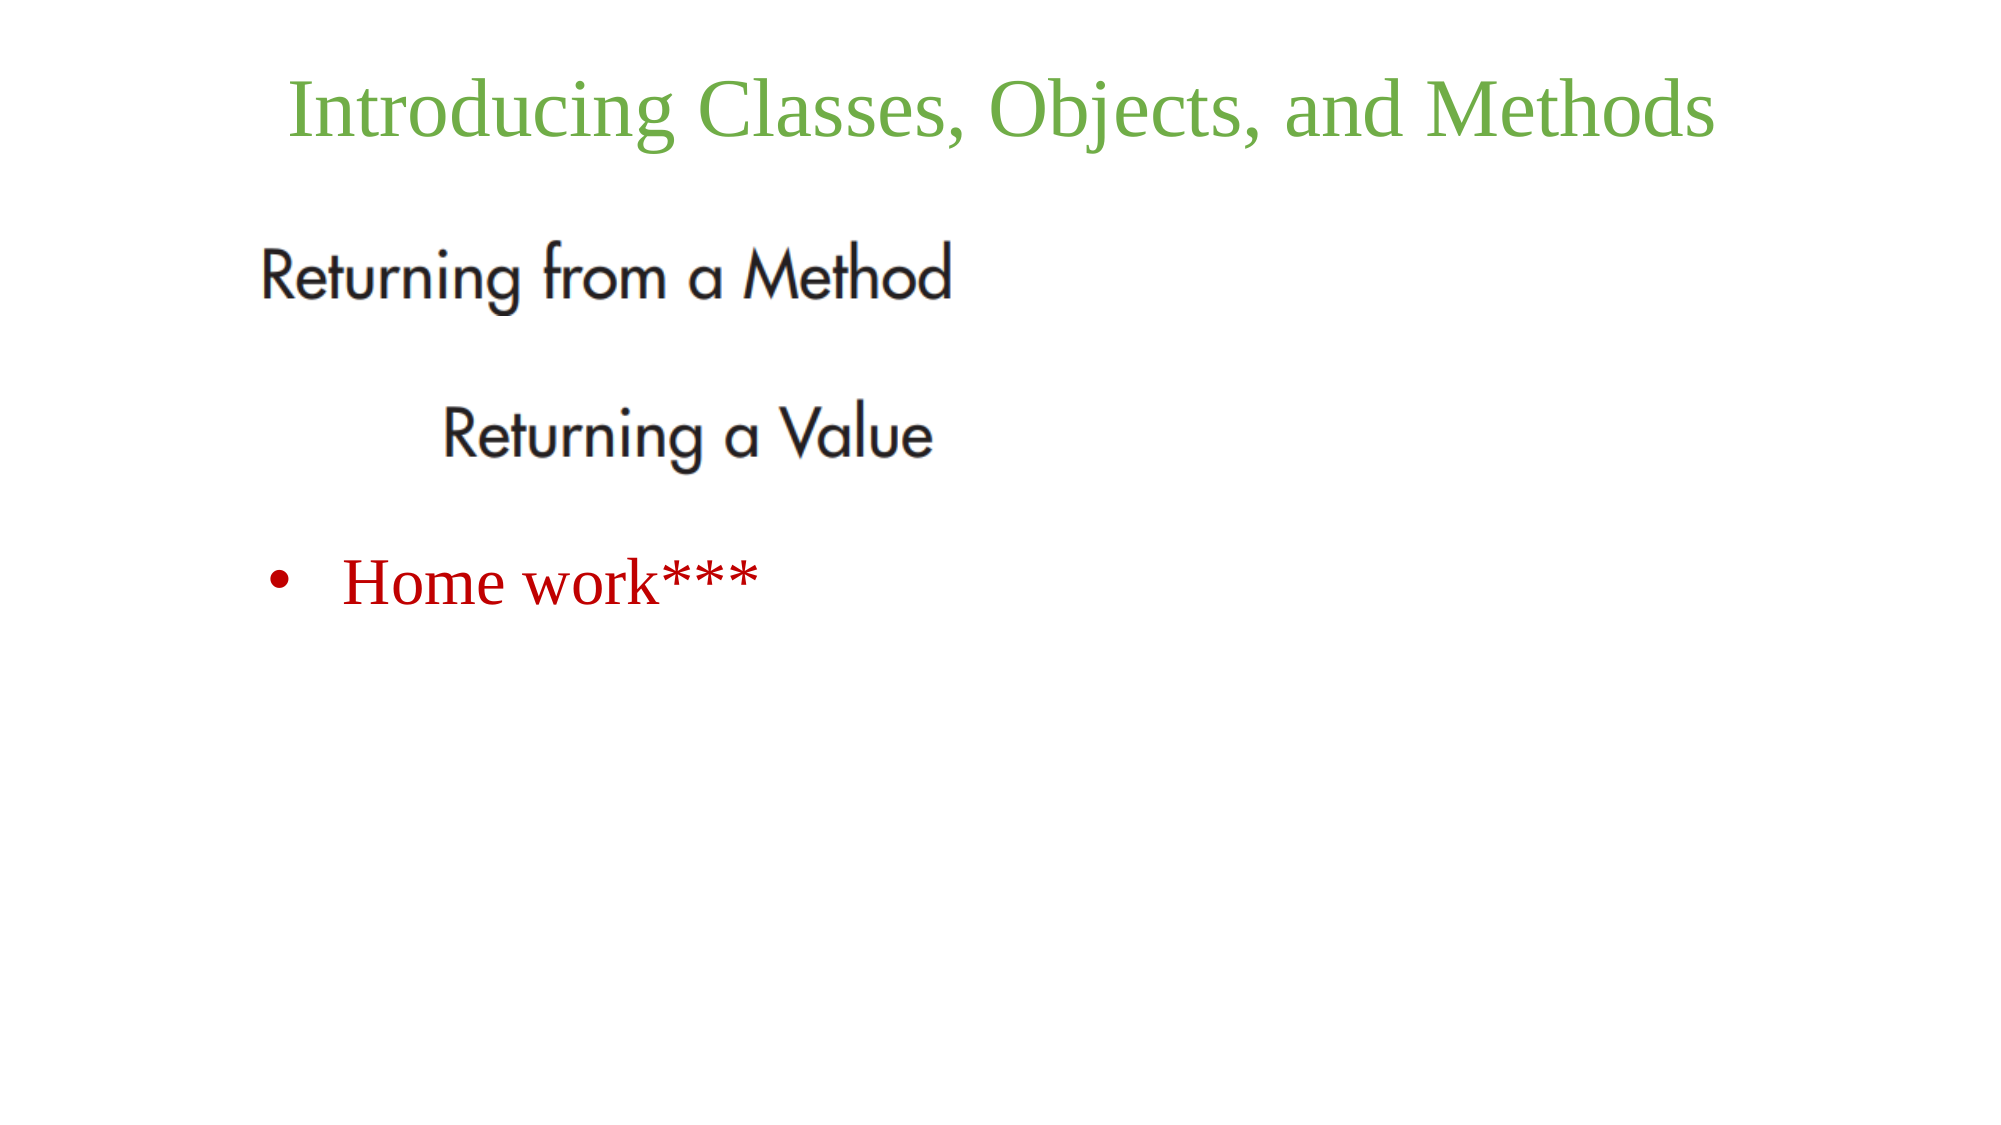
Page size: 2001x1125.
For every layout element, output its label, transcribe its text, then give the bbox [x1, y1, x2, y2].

picture [430, 394, 959, 480]
subtitle Introducing Classes, Objects, and Methods Home work*** [252, 56, 1753, 1055]
picture [252, 220, 982, 316]
